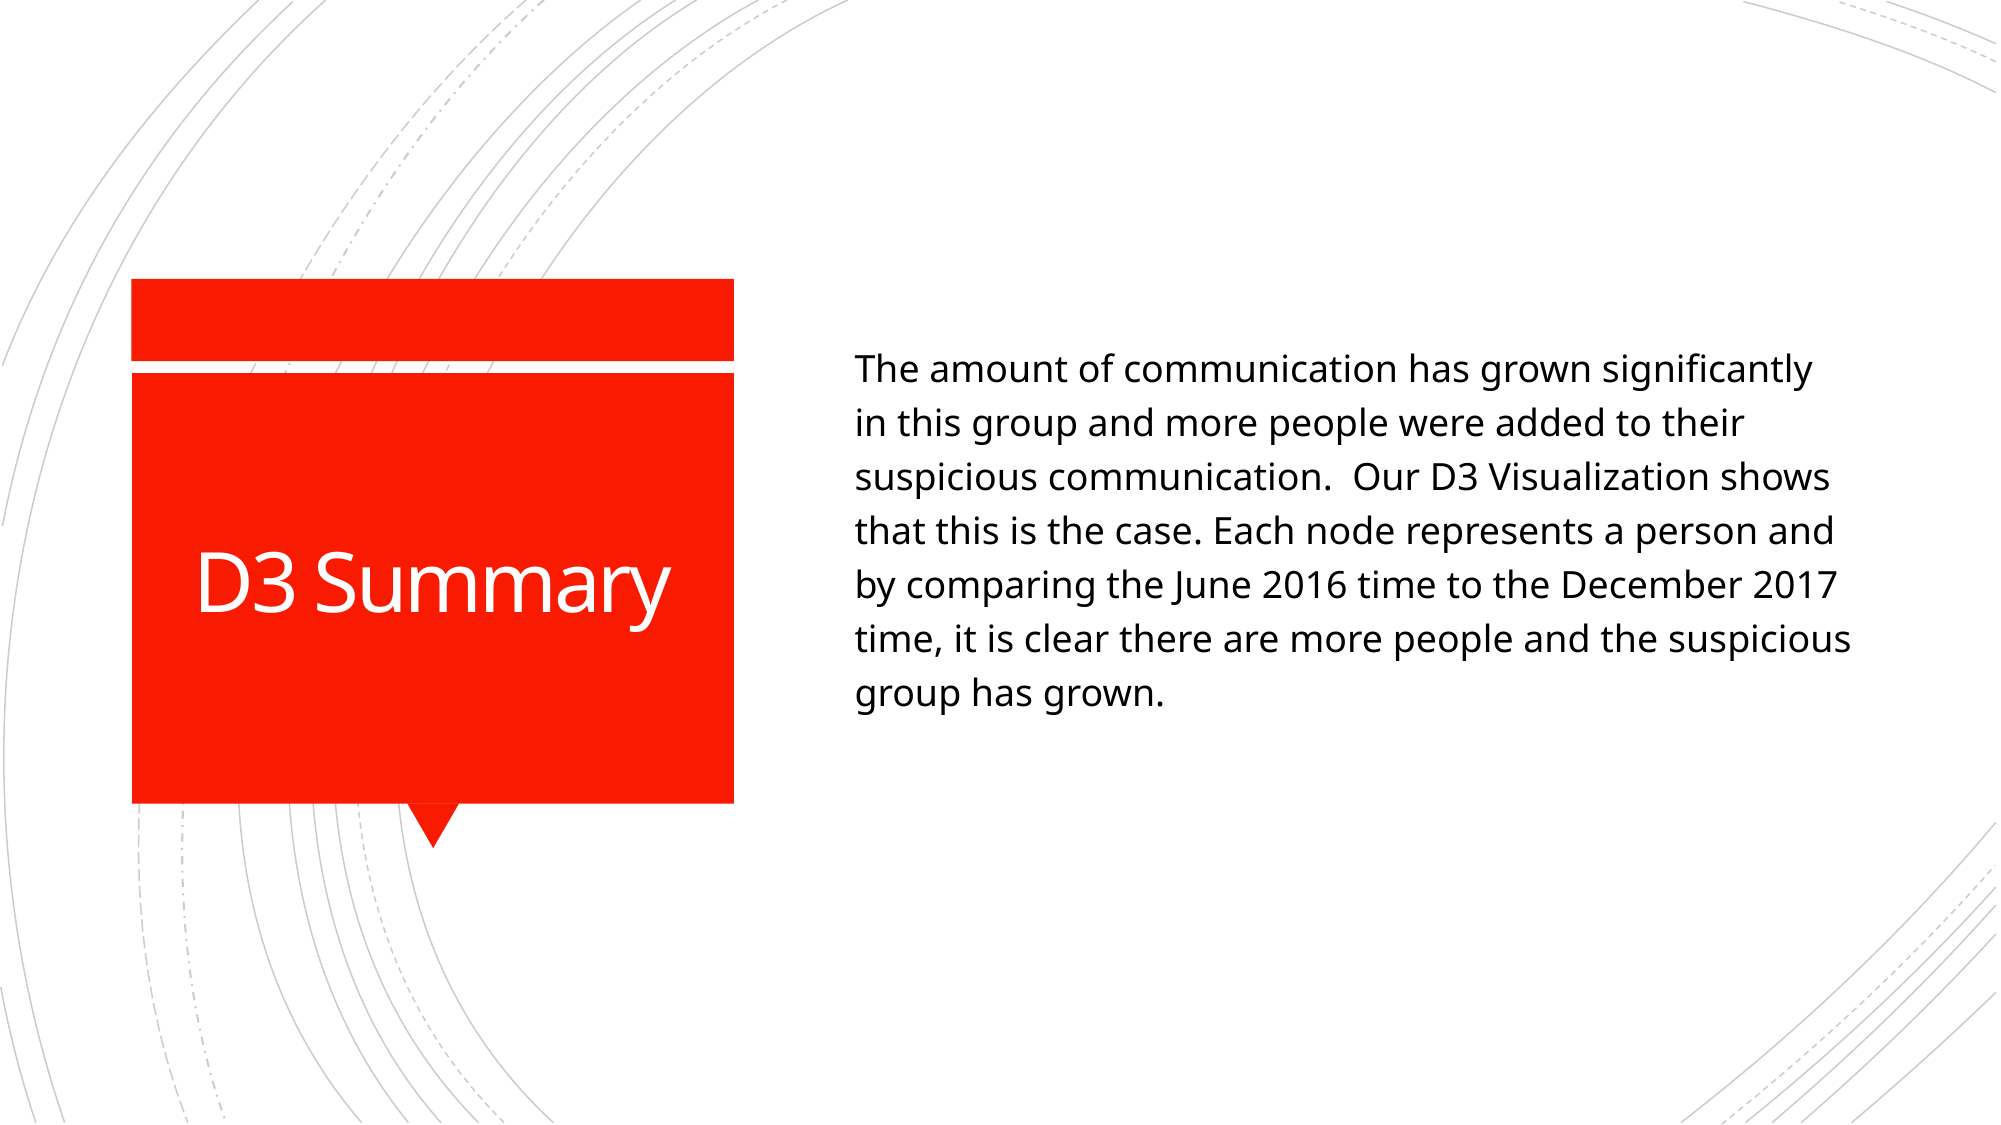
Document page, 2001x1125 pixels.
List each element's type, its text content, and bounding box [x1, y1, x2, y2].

title D3 Summary [145, 385, 720, 789]
list The amount of communication has grown significantly in this group and more people were added to their suspicious communication. Our D3 Visualization shows that this is the case. Each node represents a person and by comparing the June 2016 time to the December 2017 time, it is clear there are more people and the suspicious group has grown. [839, 131, 1871, 993]
